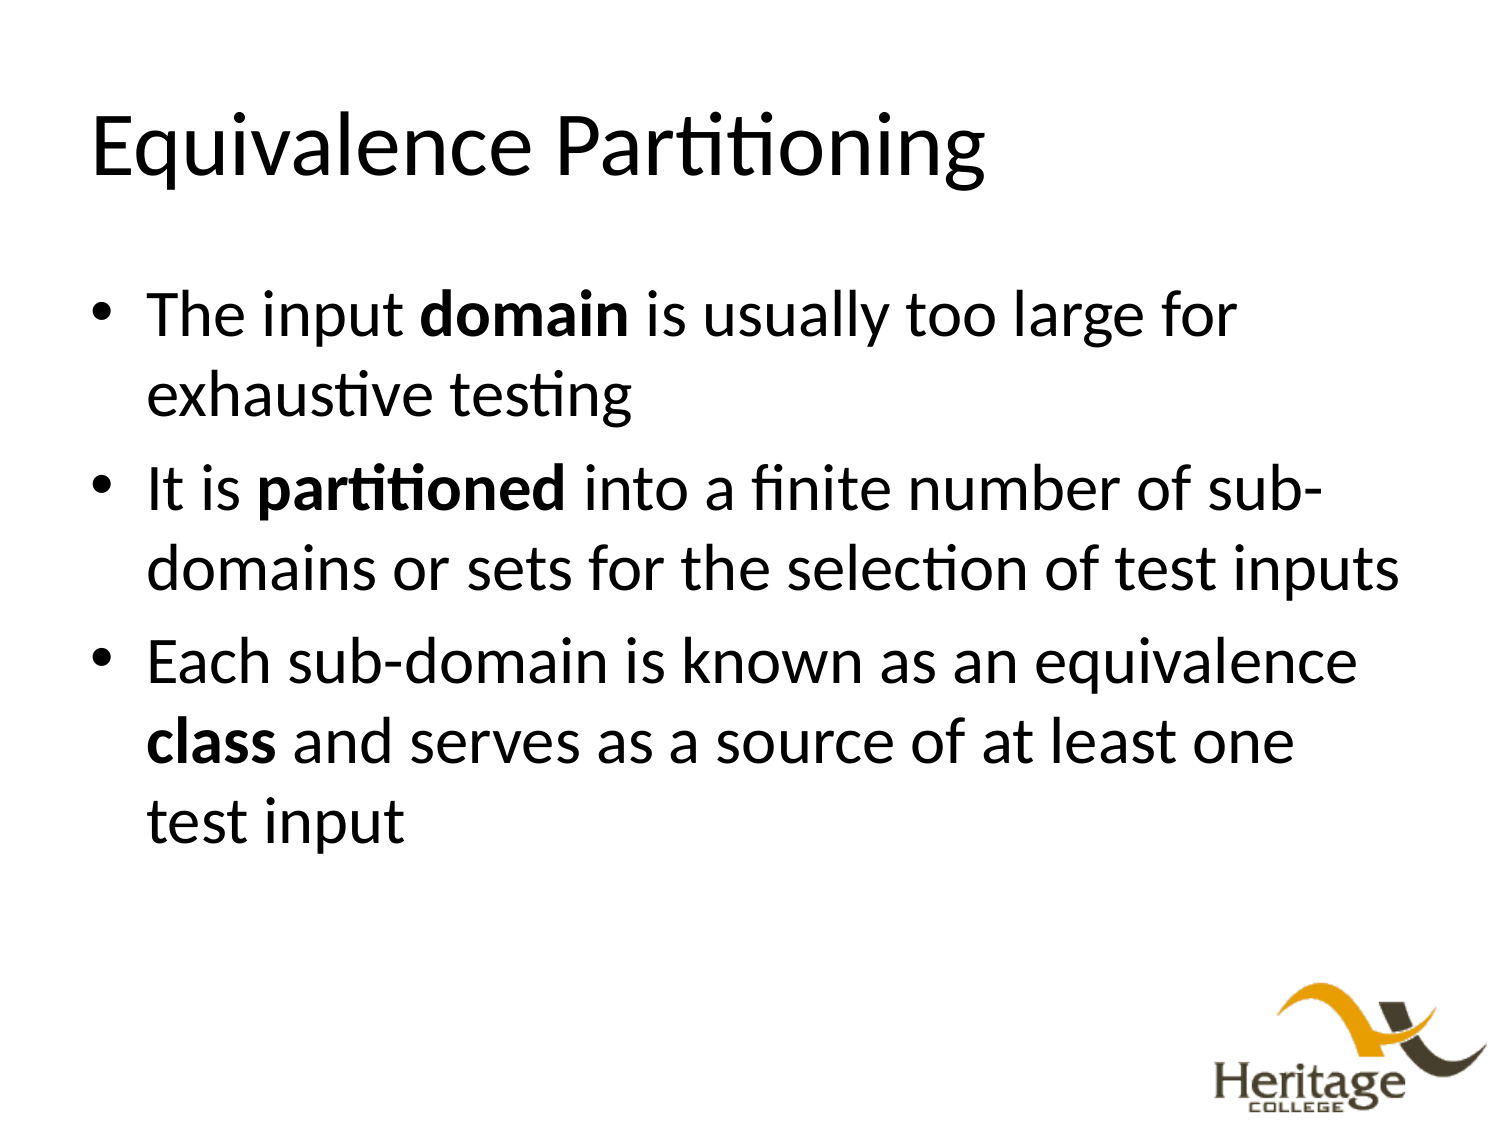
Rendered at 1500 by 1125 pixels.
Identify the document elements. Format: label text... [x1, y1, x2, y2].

title Equivalence Partitioning [75, 45, 1425, 233]
picture [1208, 975, 1495, 1119]
list The input domain is usually too large for exhaustive testing It is partitioned into a finite number of sub-domains or sets for the selection of test inputs Each sub-domain is known as an equivalence class and serves as a source of at least one test input [75, 262, 1425, 1005]
